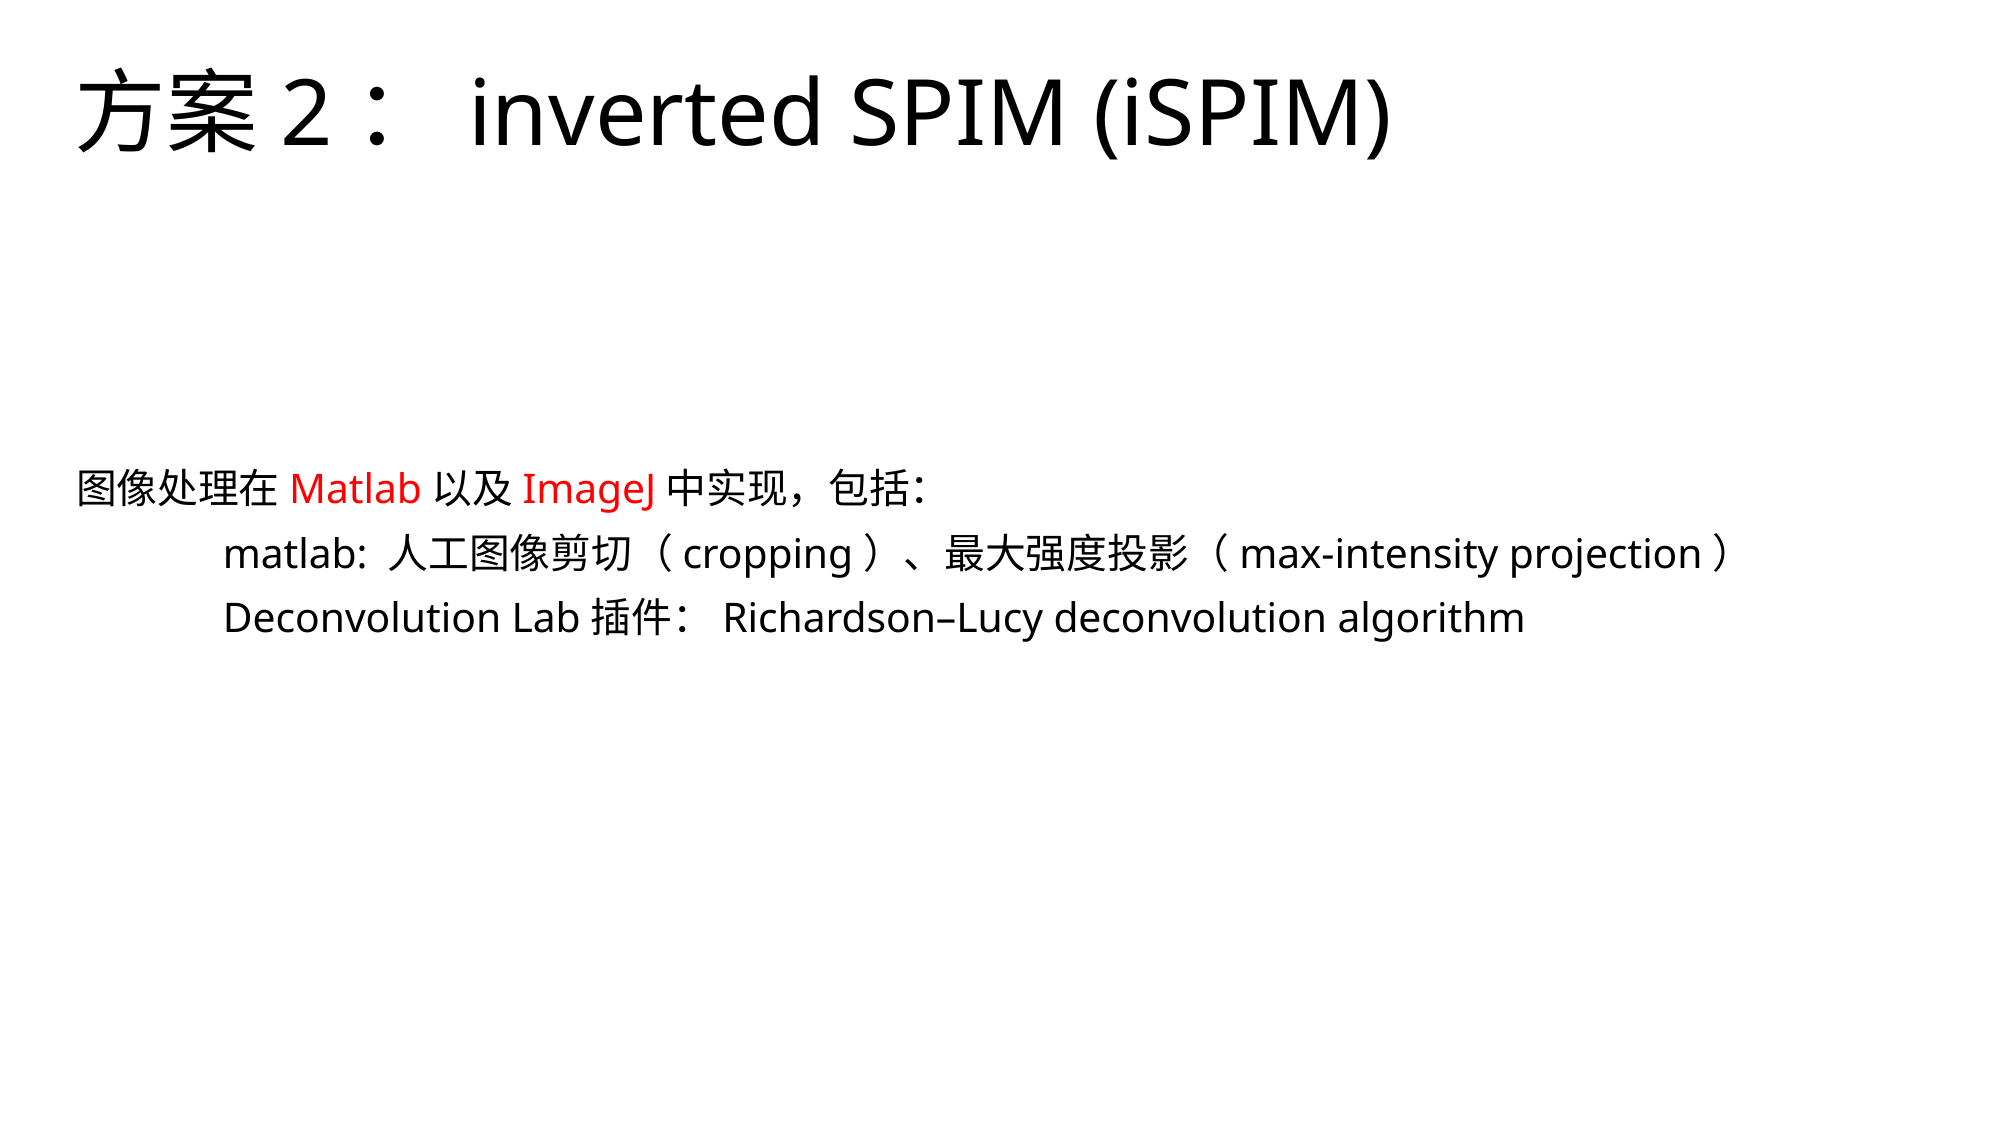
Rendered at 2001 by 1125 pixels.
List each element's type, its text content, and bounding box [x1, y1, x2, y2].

list 图像处理在Matlab以及ImageJ中实现，包括： matlab: 人工图像剪切（cropping）、最大强度投影（max-intensity projection） Deconvolution Lab插件：Richardson–Lucy deconvolution algorithm [60, 461, 1786, 664]
title 方案2：inverted SPIM (iSPIM) [59, 44, 1786, 188]
